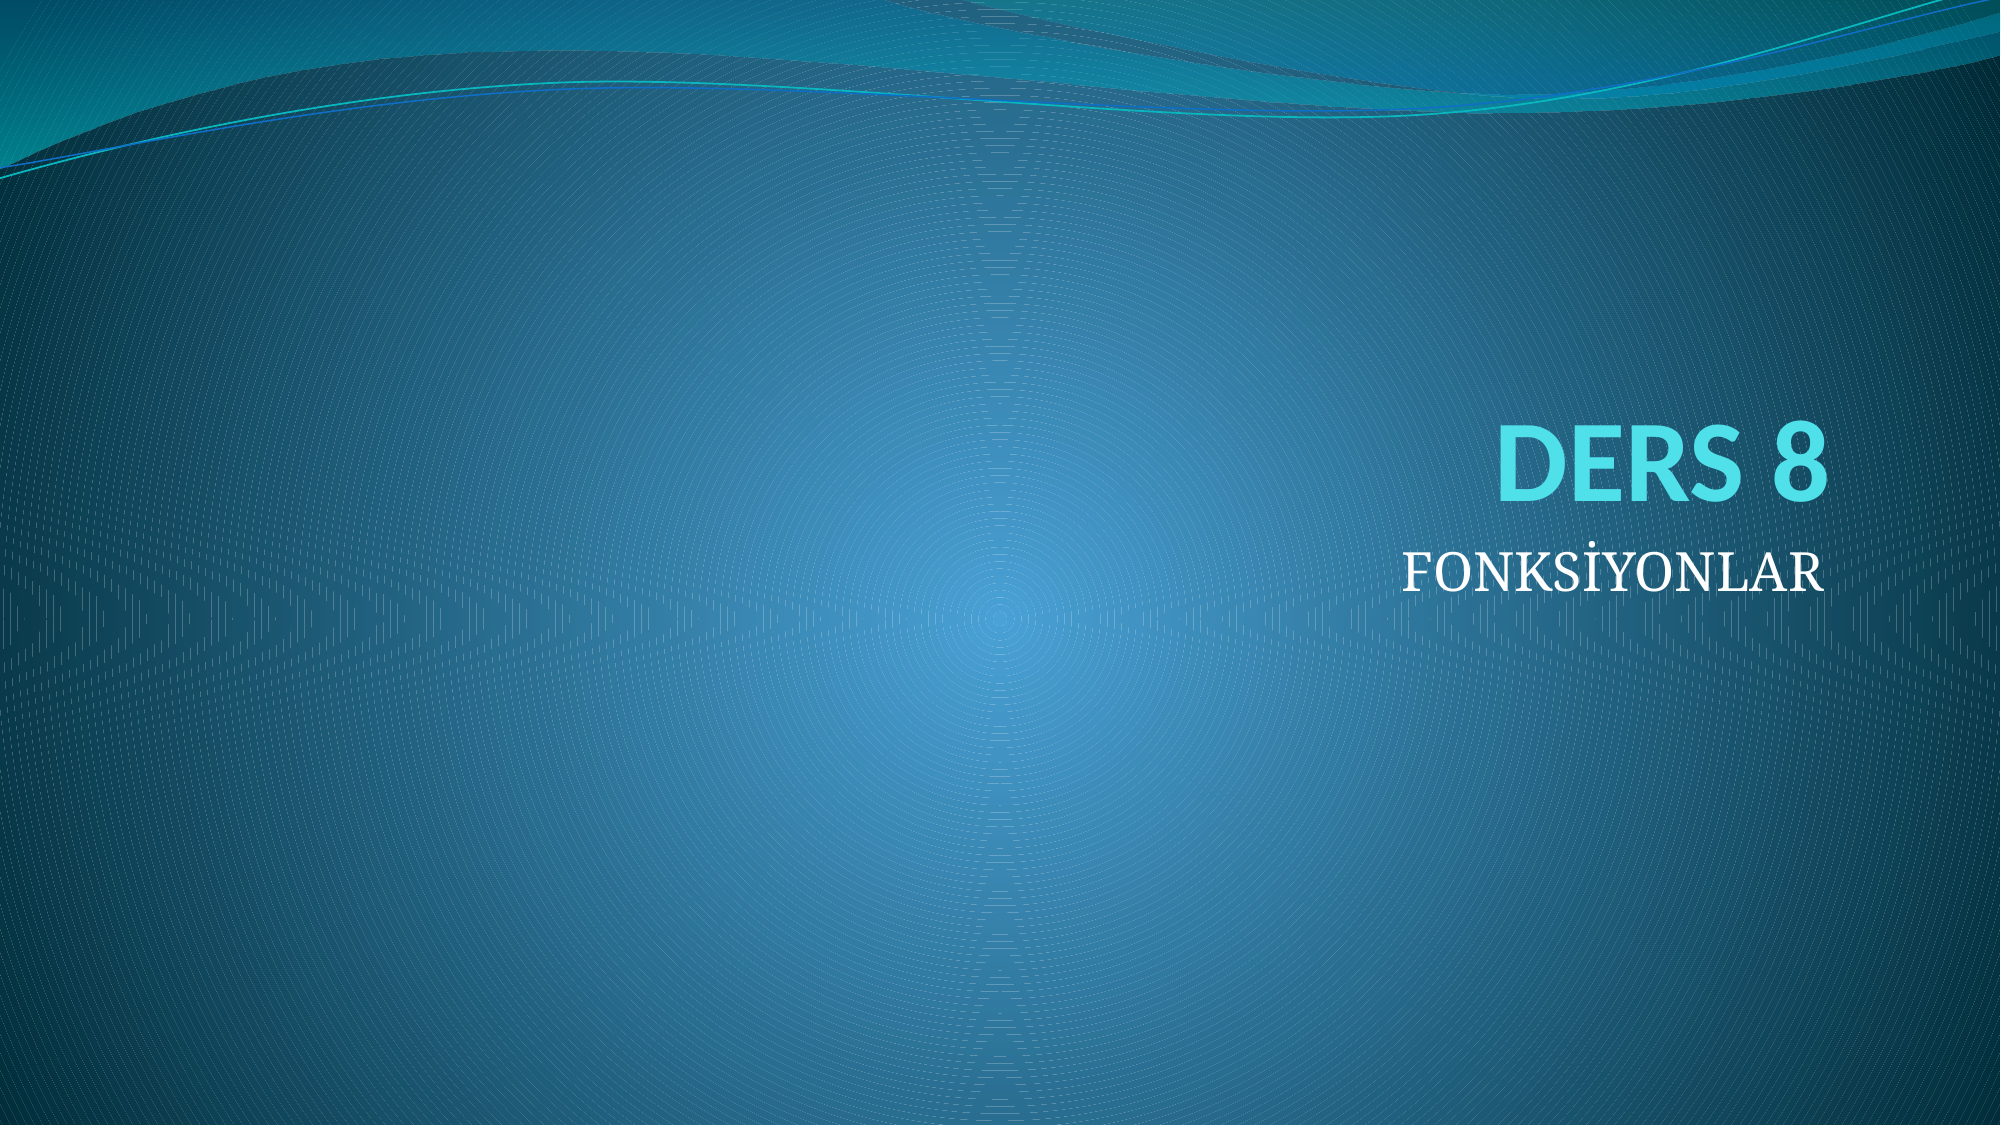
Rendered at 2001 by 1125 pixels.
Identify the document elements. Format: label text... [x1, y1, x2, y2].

subtitle FONKSİYONLAR [116, 529, 1835, 818]
title DERS 8 [116, 224, 1834, 525]
